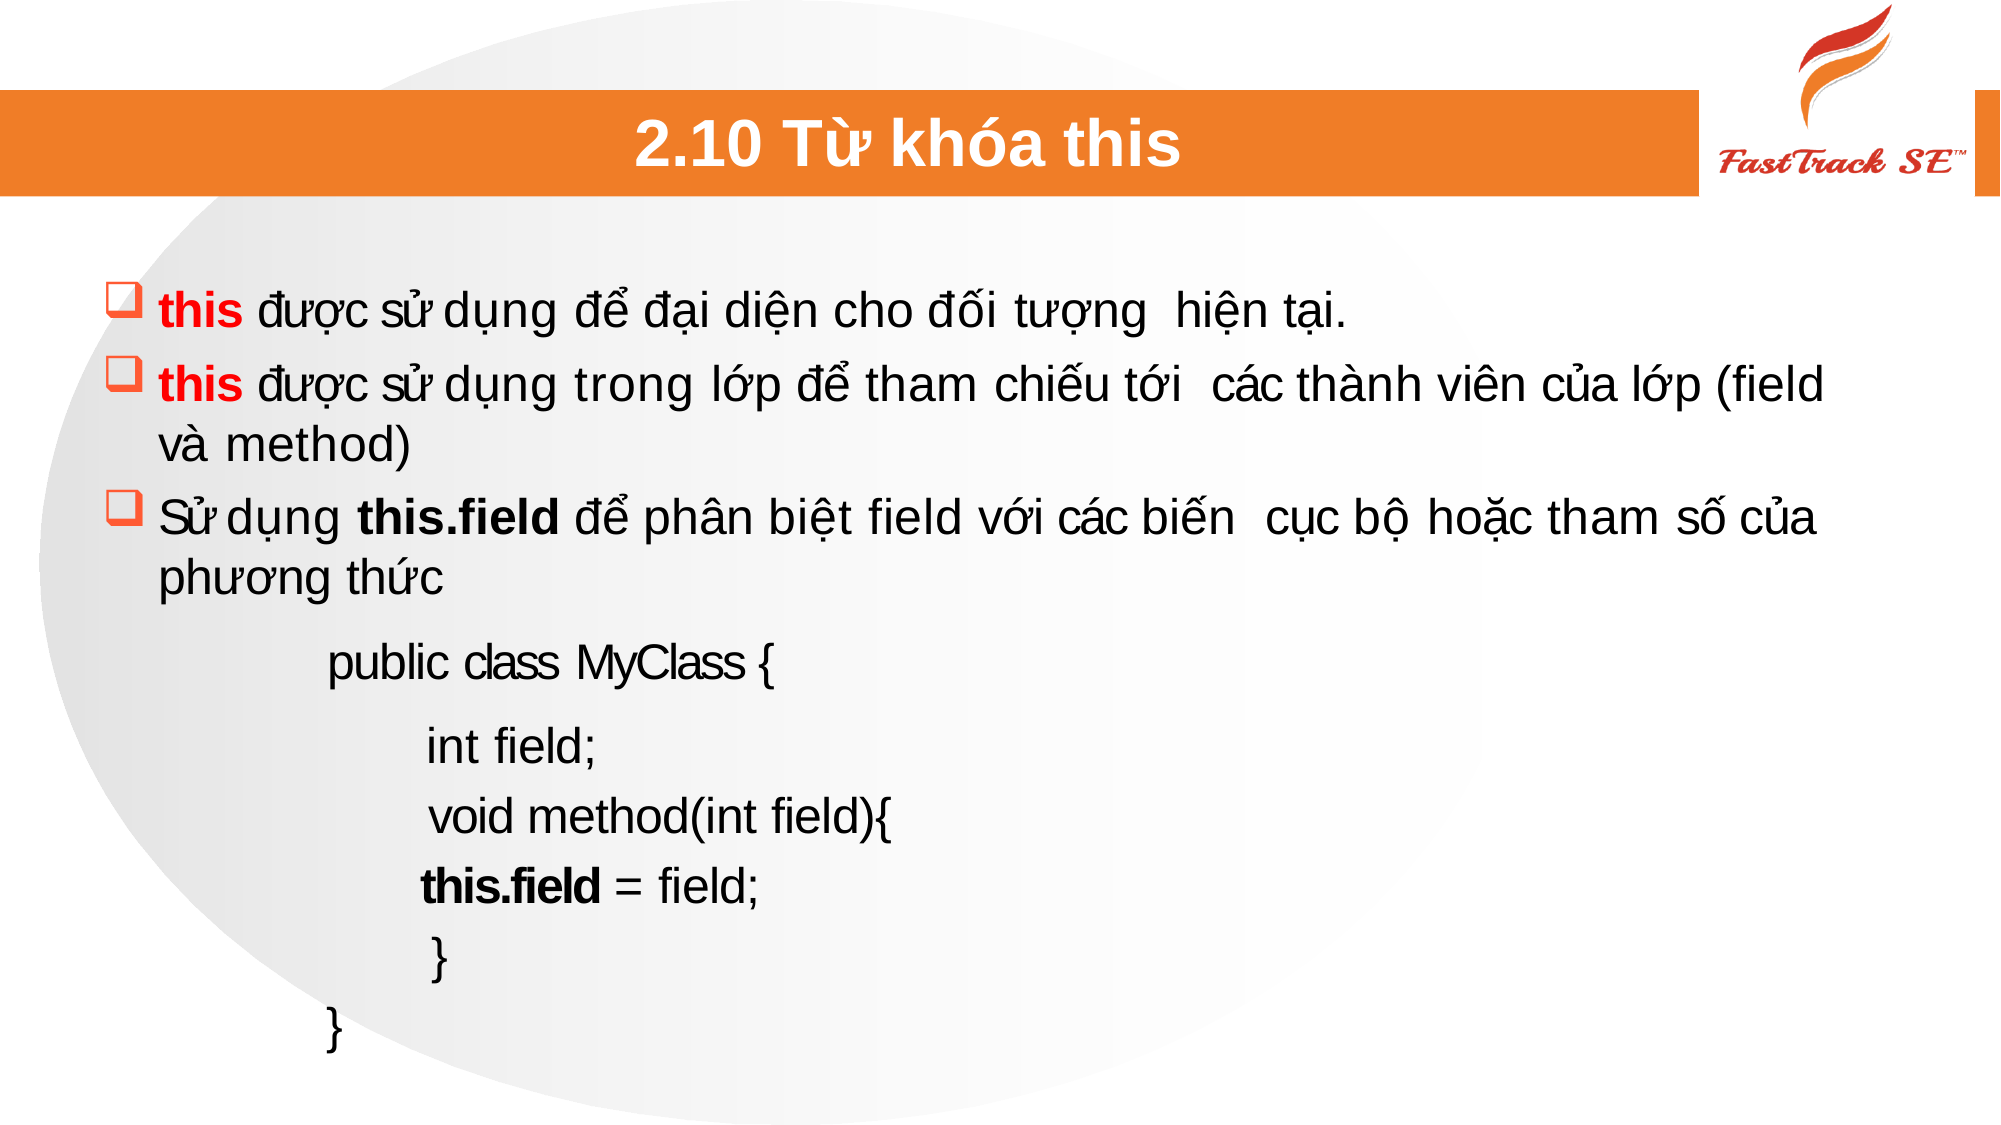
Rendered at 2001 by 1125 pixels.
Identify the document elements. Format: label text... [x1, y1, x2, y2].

text_box [1471, 31, 1596, 161]
title 2.10 Từ khóa this [249, 99, 1567, 180]
text_box [1671, 31, 1796, 161]
list this được sử dụng để đại diện cho đối tượng hiện tại. this được sử dụng trong lớp để tham chiếu tới các thành viên của lớp (field và method) Sử dụng this.field để phân biệt field với các biến cục bộ hoặc tham số của phương thức public class MyClass { int field; void method(int field){ this.field = field; } } [99, 275, 1909, 1054]
picture [1700, 0, 1975, 192]
text_box [1831, 31, 1956, 161]
